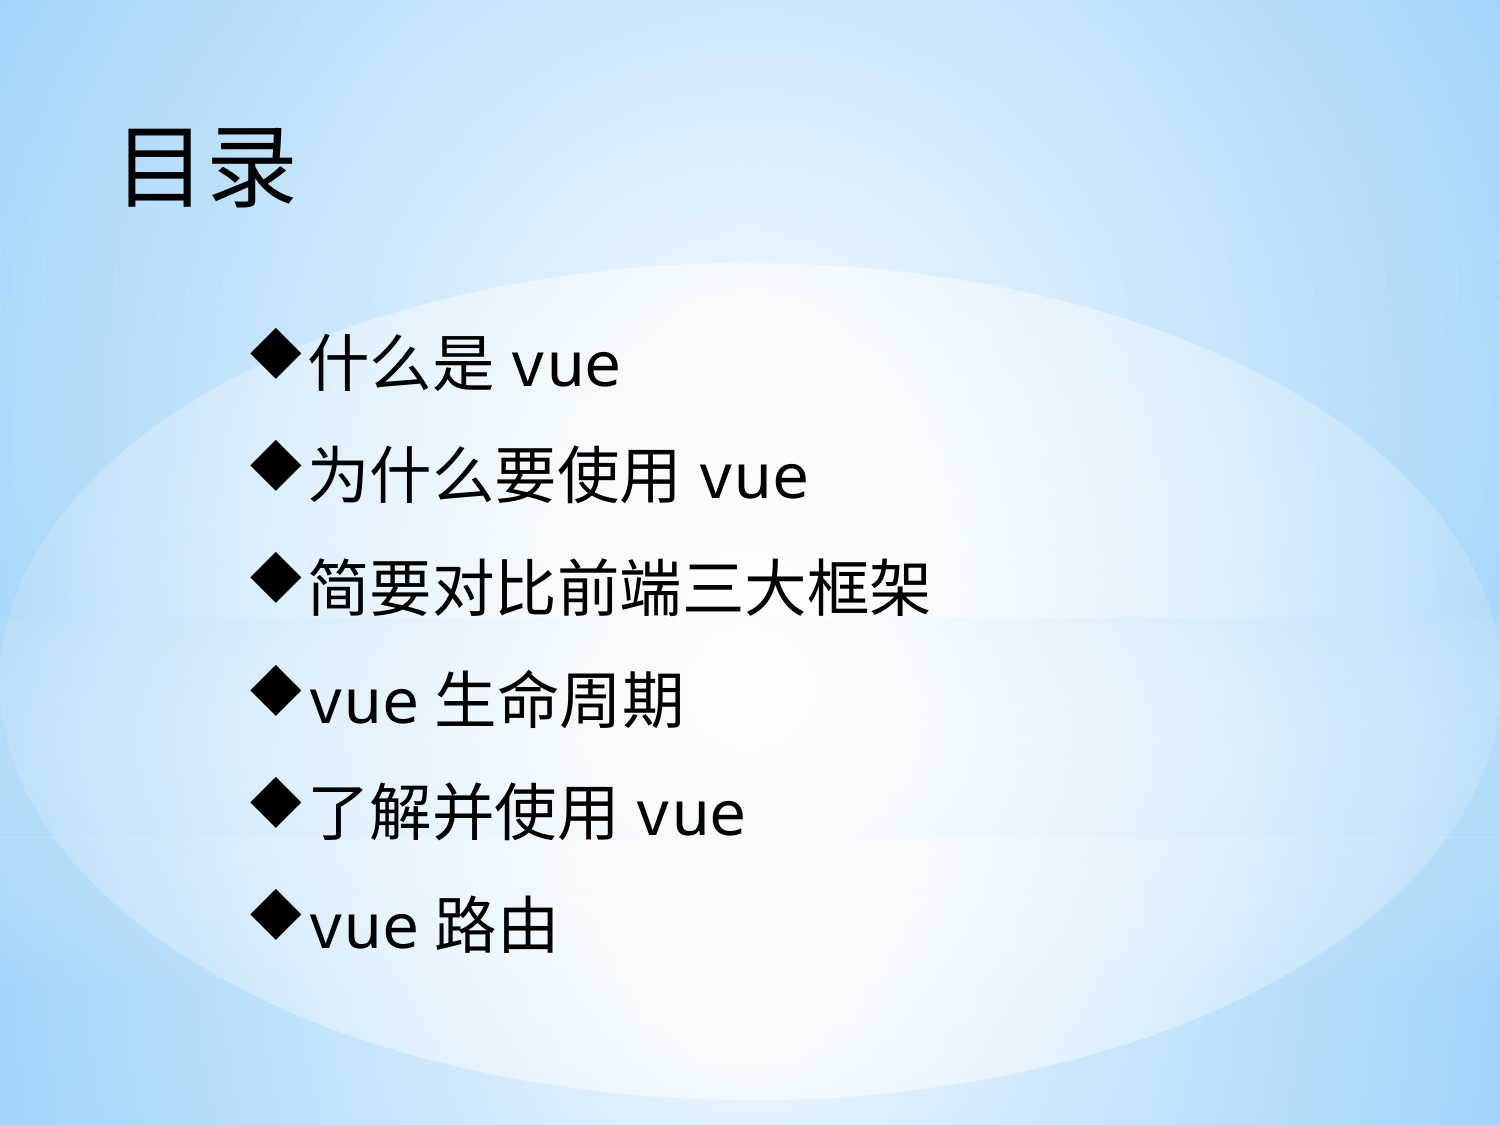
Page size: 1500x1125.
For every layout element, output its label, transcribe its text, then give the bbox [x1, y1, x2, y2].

text_box 目录 [100, 101, 443, 227]
text_box 什么是vue 为什么要使用vue 简要对比前端三大框架 vue生命周期 了解并使用vue vue路由 [230, 278, 1329, 968]
